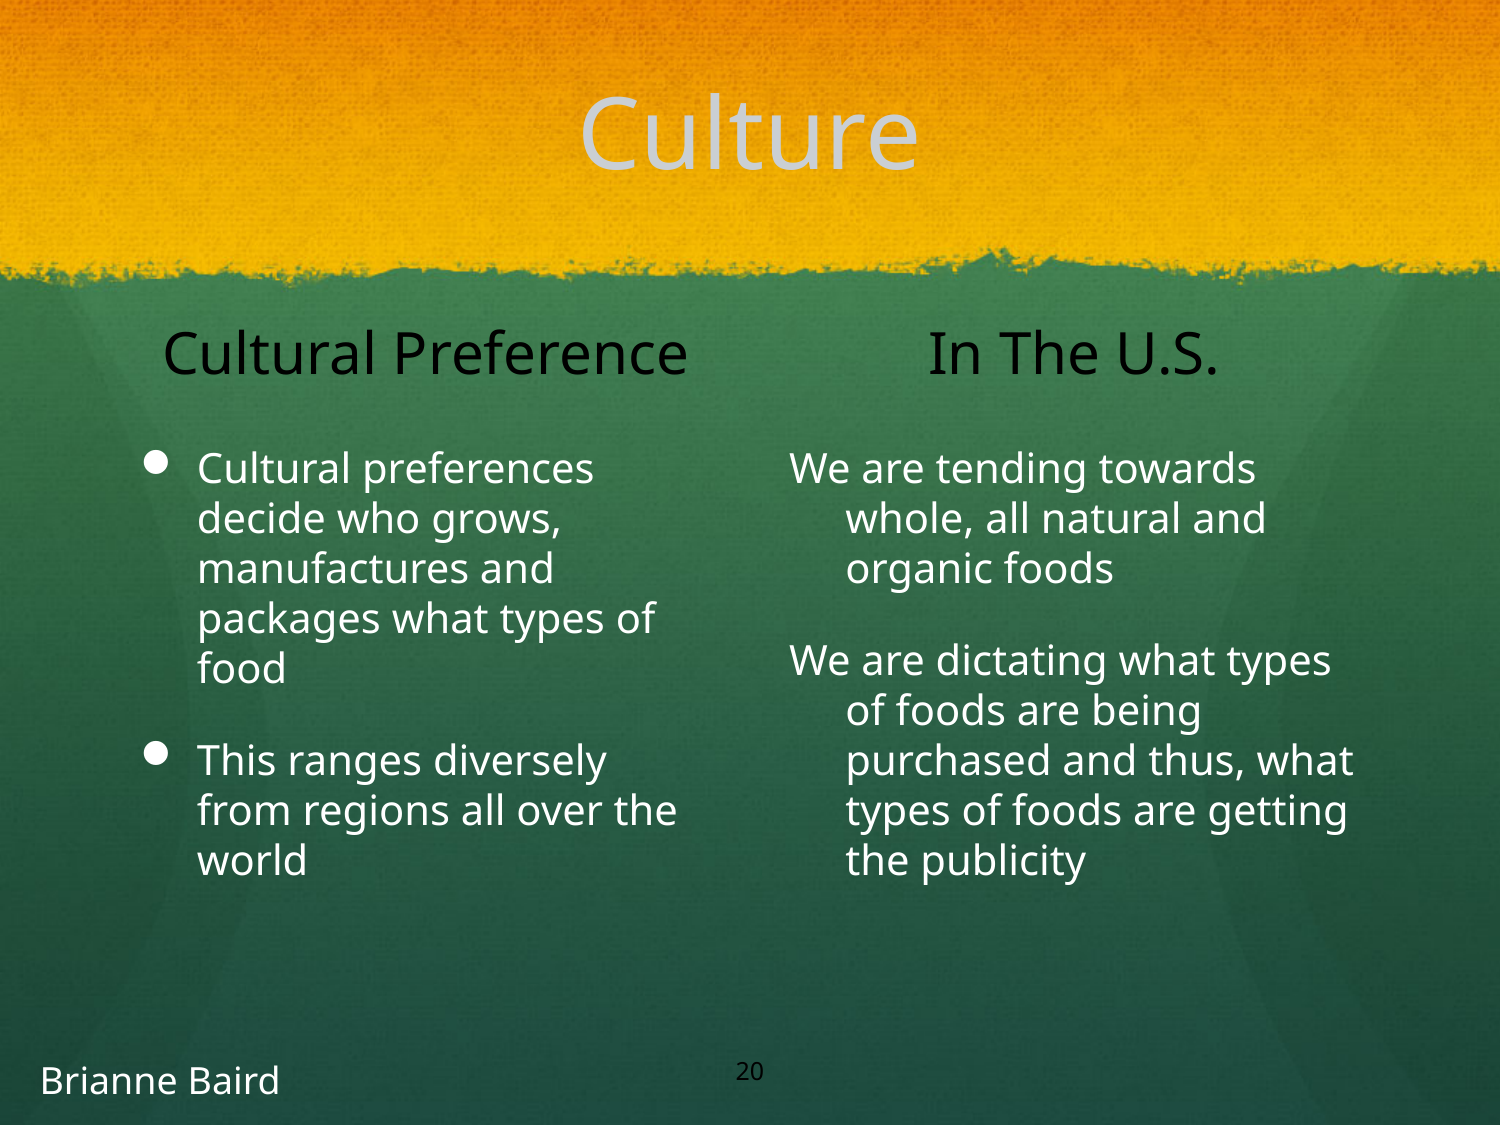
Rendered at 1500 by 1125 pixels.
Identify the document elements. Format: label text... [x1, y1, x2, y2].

slide_number 20 [706, 1042, 794, 1103]
title Culture [125, 13, 1375, 246]
list We are tending towards whole, all natural and organic foods We are dictating what types of foods are being purchased and thus, what types of foods are getting the publicity [774, 434, 1375, 1027]
list Cultural preferences decide who grows, manufactures and packages what types of food This ranges diversely from regions all over the world [125, 434, 726, 1027]
list Cultural Preference [125, 276, 726, 425]
text_box Brianne Baird [24, 1049, 325, 1110]
picture [0, 0, 1500, 1125]
list In The U.S. [774, 276, 1375, 425]
